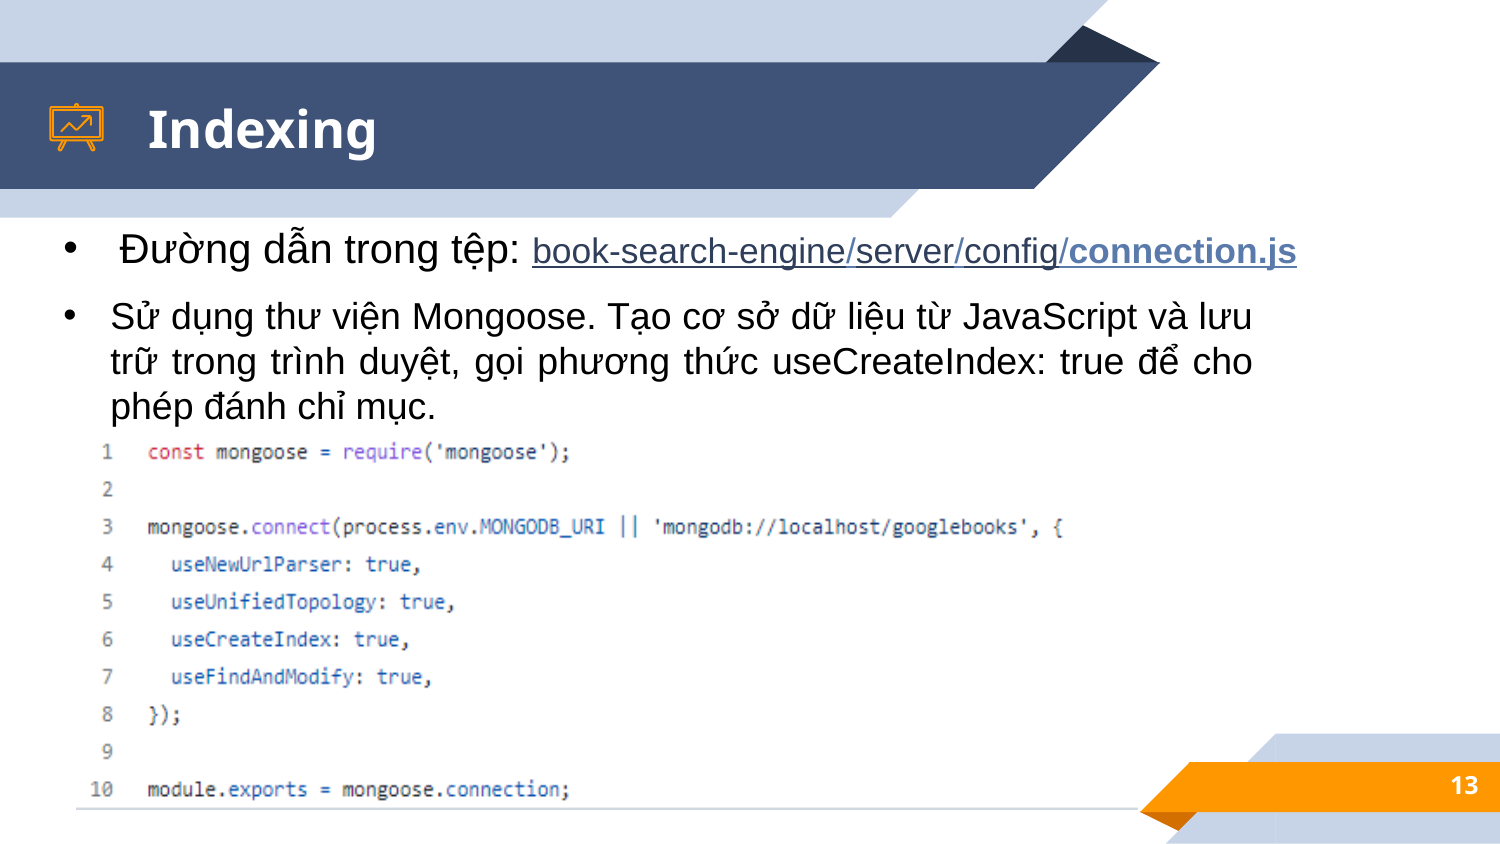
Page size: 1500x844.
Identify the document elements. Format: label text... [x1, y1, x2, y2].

title Indexing [133, 64, 997, 179]
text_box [50, 103, 103, 151]
text_box Đường dẫn trong tệp: book-search-engine/server/config/connection.js [48, 179, 1367, 280]
picture [76, 435, 1139, 810]
slide_number 13 [1249, 760, 1494, 813]
text_box Sử dụng thư viện Mongoose. Tạo cơ sở dữ liệu từ JavaScript và lưu trữ trong trình duyệt, gọi phương thức useCreateIndex: true để cho phép đánh chỉ mục. [48, 284, 1268, 435]
